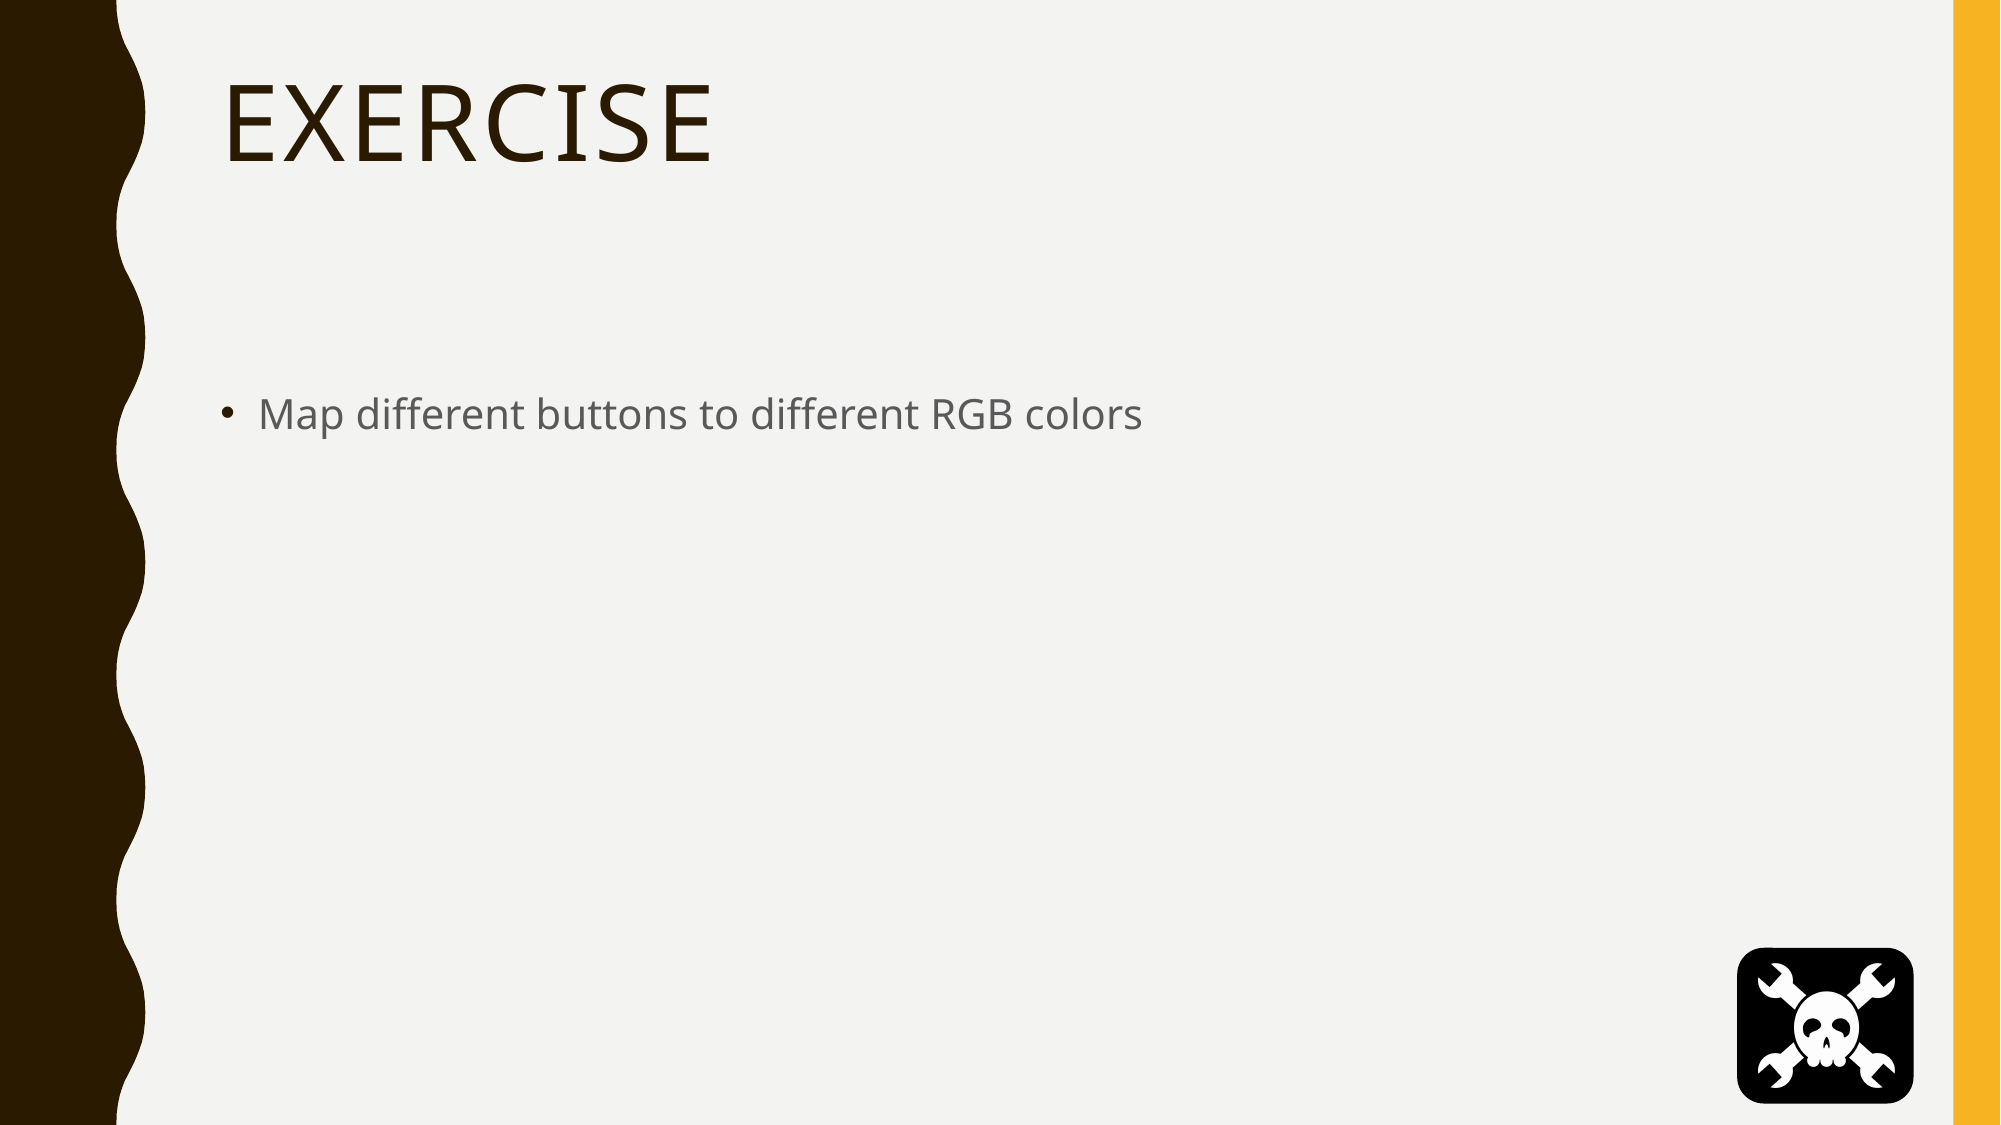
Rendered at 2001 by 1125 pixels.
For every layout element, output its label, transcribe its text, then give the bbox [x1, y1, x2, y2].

picture [1758, 963, 1895, 1088]
title Exercise [205, 62, 1875, 308]
list Map different buttons to different RGB colors [205, 375, 1875, 965]
